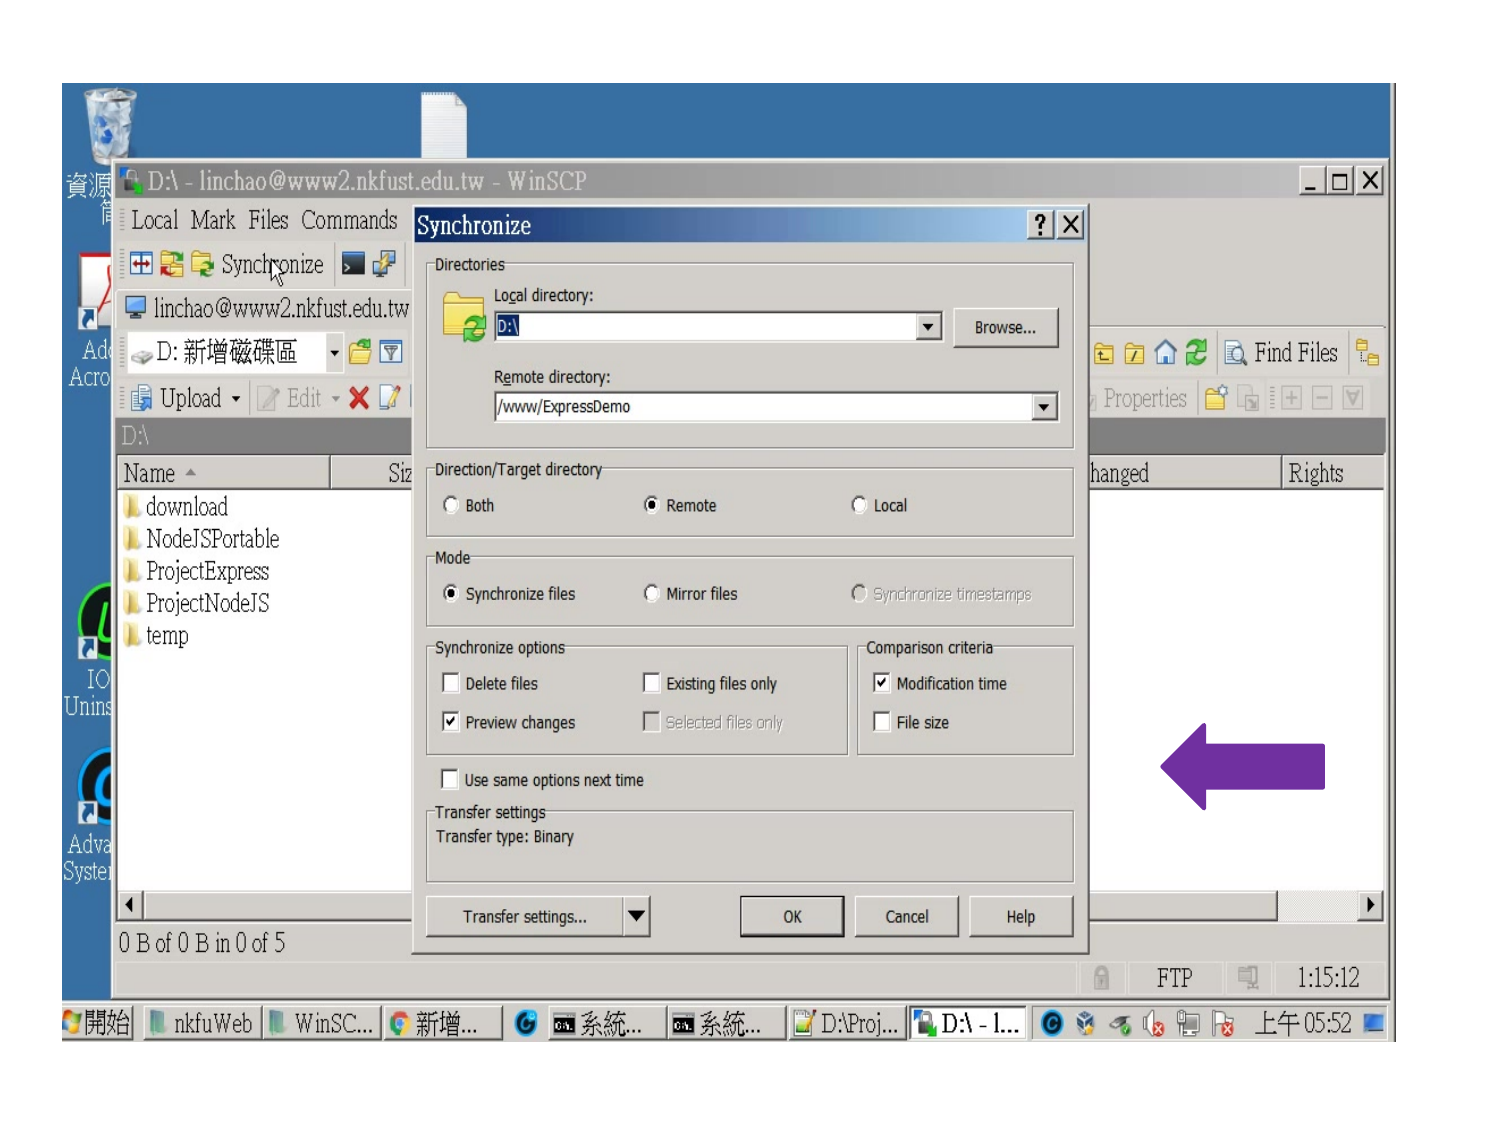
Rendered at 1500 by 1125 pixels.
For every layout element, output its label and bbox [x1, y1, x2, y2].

picture [62, 83, 1396, 1042]
